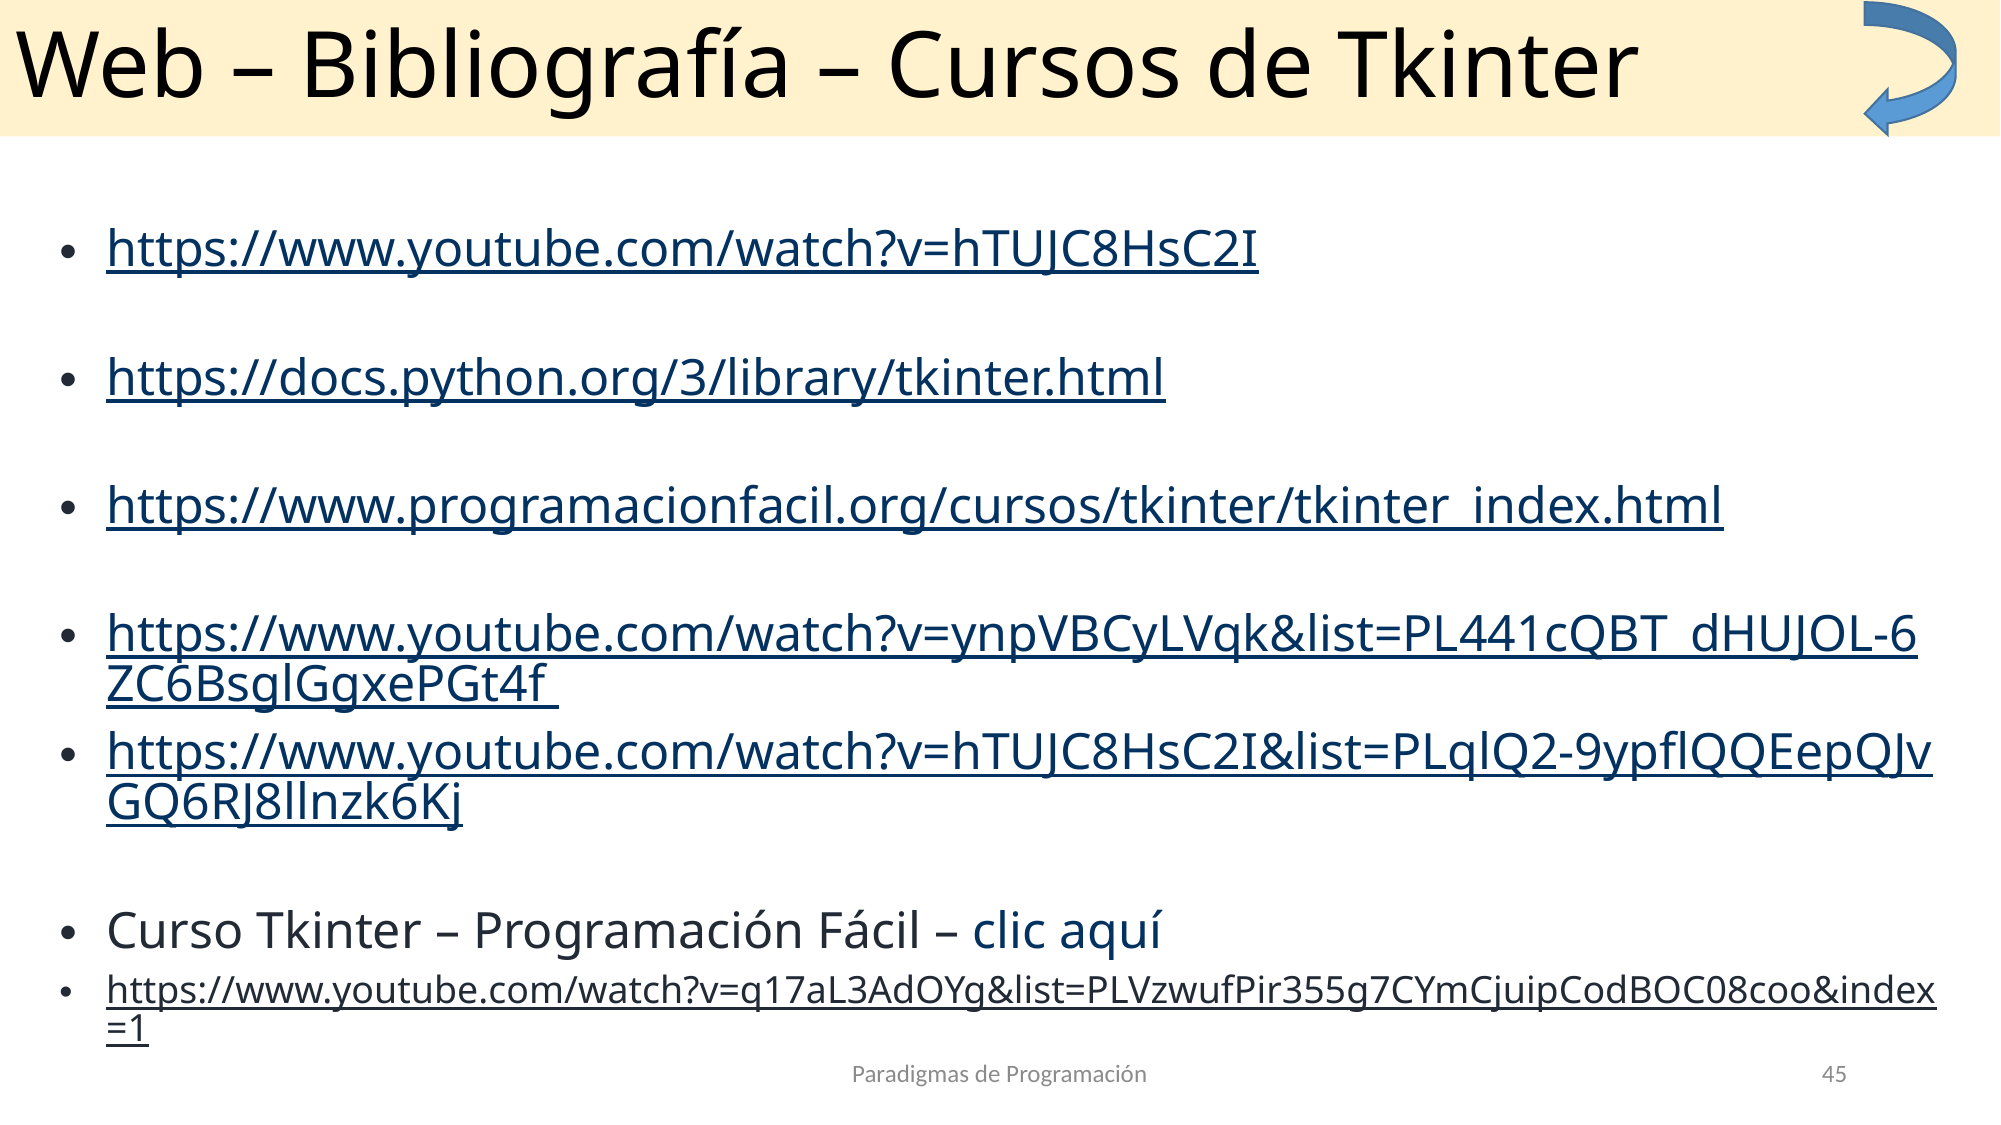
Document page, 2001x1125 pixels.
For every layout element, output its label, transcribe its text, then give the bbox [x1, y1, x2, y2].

slide_number 45 [1412, 1042, 1863, 1103]
text_box [1863, 1, 1957, 138]
footer Paradigmas de Programación [662, 1042, 1338, 1103]
text_box [9, 21, 60, 72]
text_box https://www.youtube.com/watch?v=hTUJC8HsC2I https://docs.python.org/3/library/tkinter.html https://www.programacionfacil.org/cursos/tkinter/tkinter_index.html https://www.youtube.com/watch?v=ynpVBCyLVqk&list=PL441cQBT_dHUJOL-6ZC6BsglGgxePGt4f https://www.youtube.com/watch?v=hTUJC8HsC2I&list=PLqlQ2-9ypflQQEepQJvGQ6RJ8llnzk6Kj Curso Tkinter – Programación Fácil – clic aquí https://www.youtube.com/watch?v=q17aL3AdOYg&list=PLVzwufPir355g7CYmCjuipCodBOC08coo&index=1 [59, 184, 1939, 995]
text_box [75, 21, 126, 72]
title Web – Bibliografía – Cursos de Tkinter [0, 0, 2000, 137]
